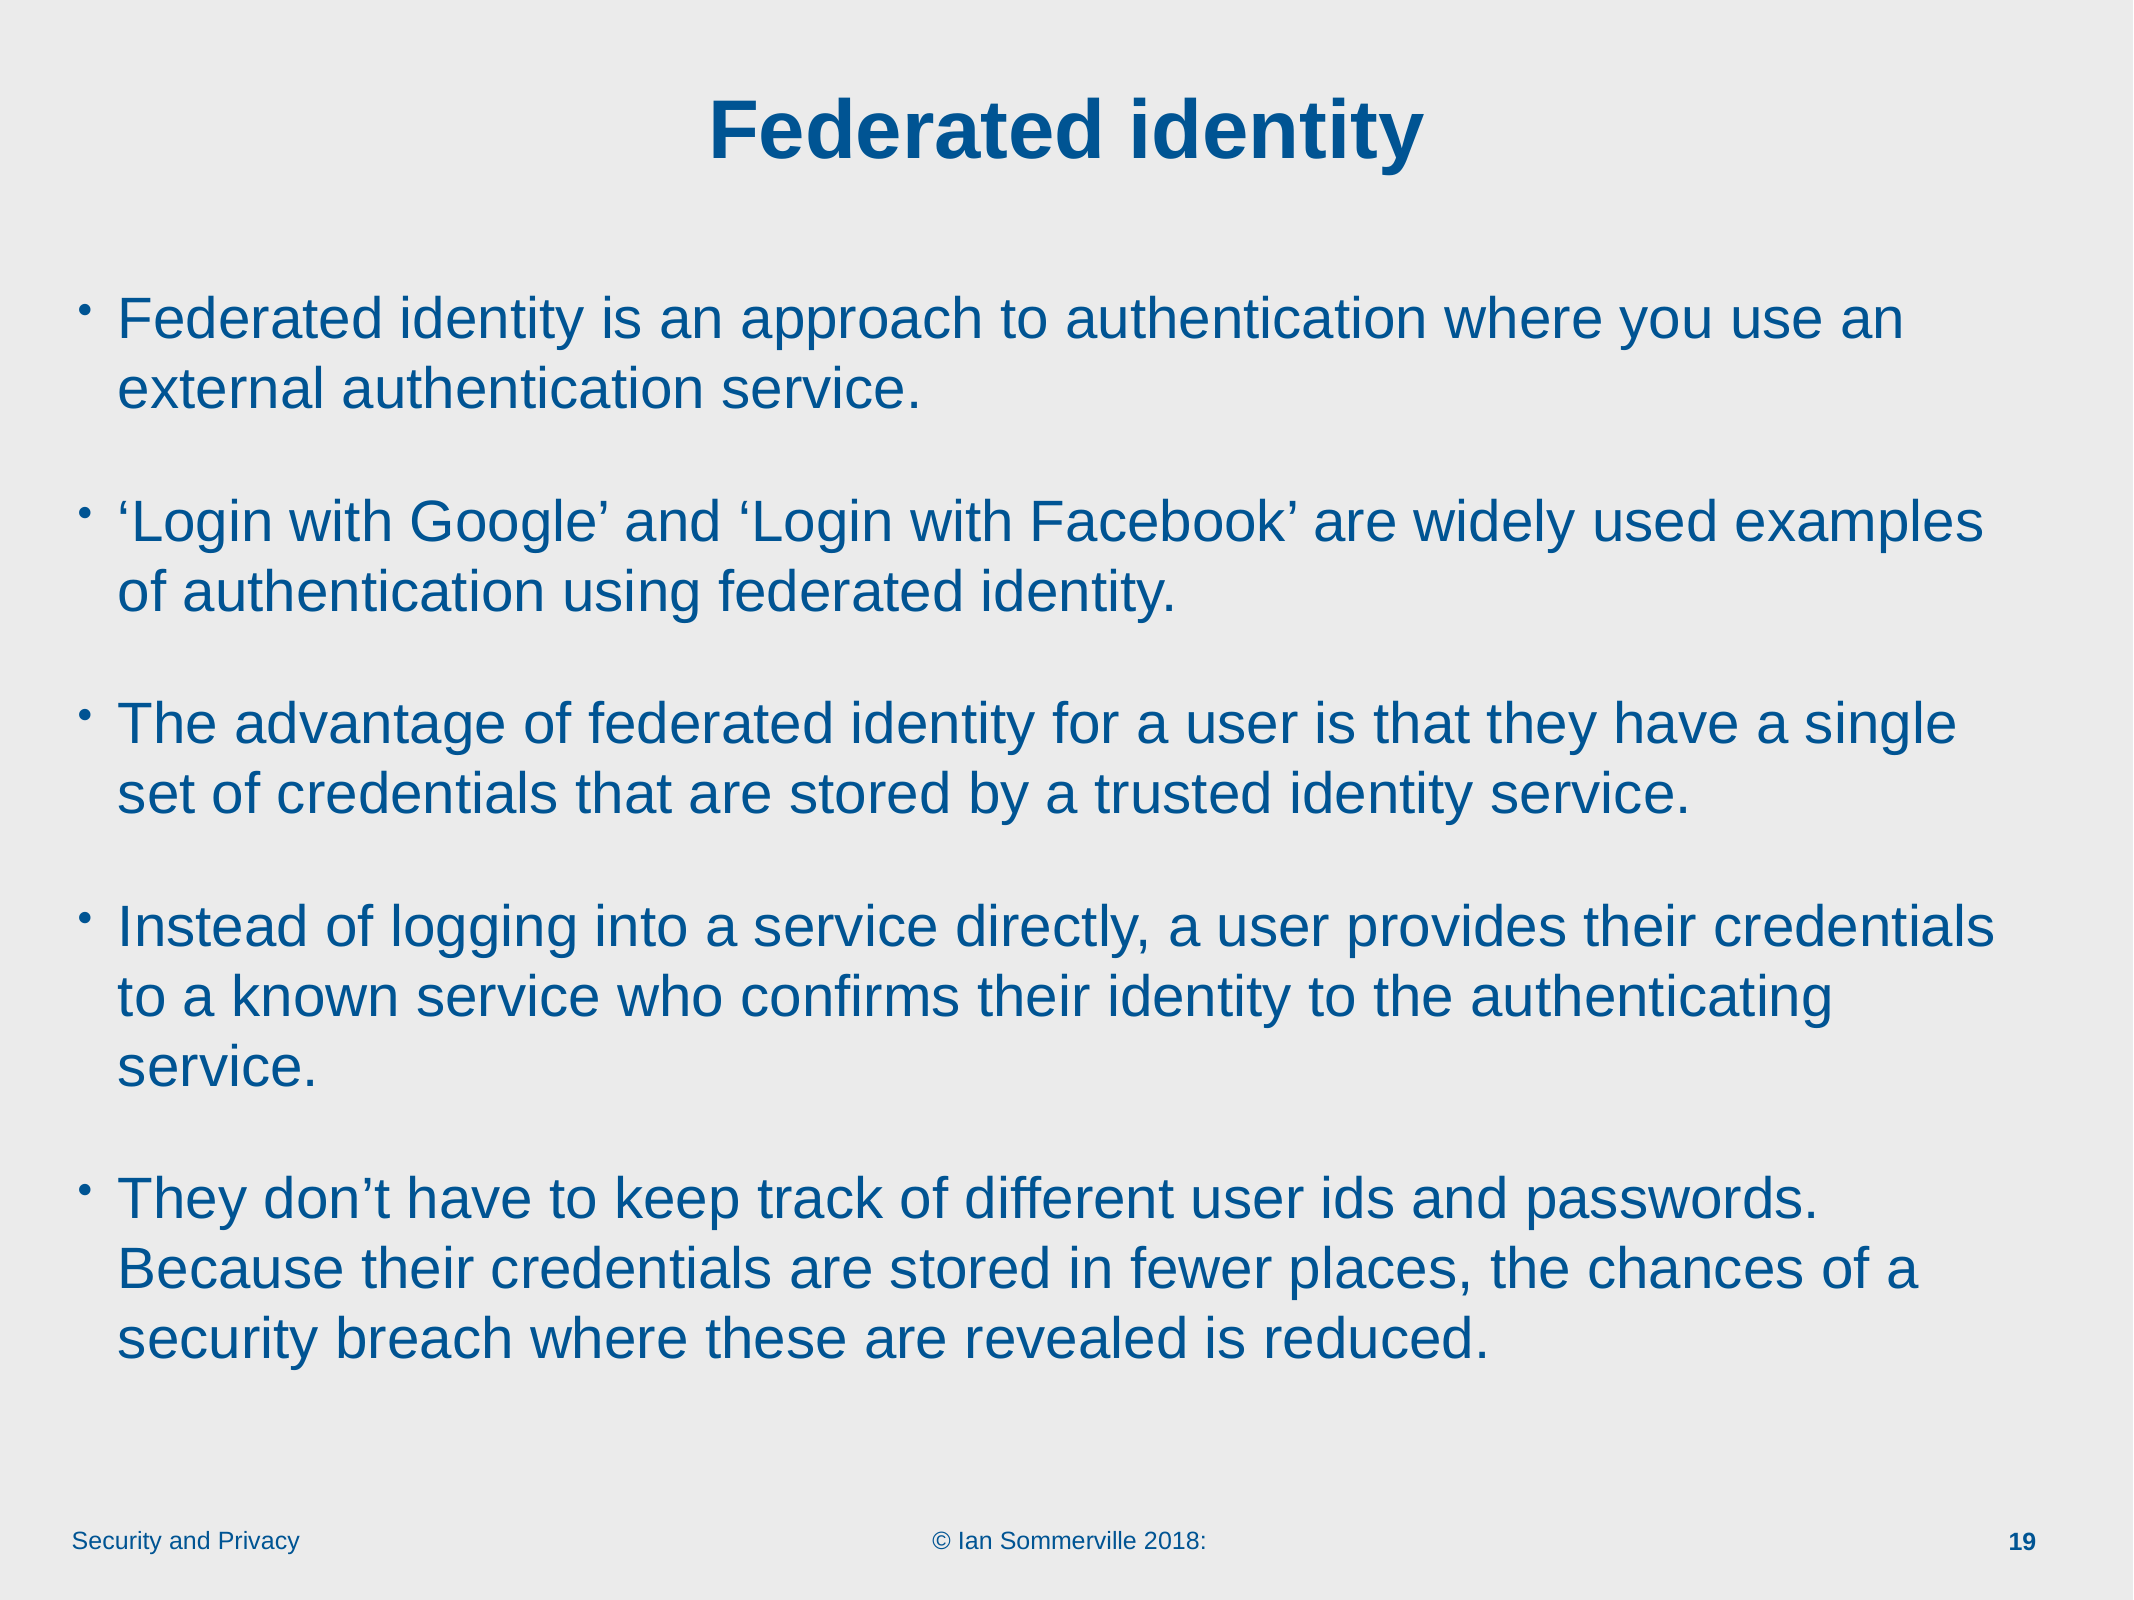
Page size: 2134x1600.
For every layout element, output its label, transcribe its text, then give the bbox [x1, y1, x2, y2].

title Federated identity [80, 66, 2053, 248]
list Federated identity is an approach to authentication where you use an external authentication service. ‘Login with Google’ and ‘Login with Facebook’ are widely used examples of authentication using federated identity. The advantage of federated identity for a user is that they have a single set of credentials that are stored by a trusted identity service. Instead of logging into a service directly, a user provides their credentials to a known service who confirms their identity to the authenticating service. They don’t have to keep track of different user ids and passwords. Because their credentials are stored in fewer places, the chances of a security breach where these are revealed is reduced. [68, 271, 2016, 1454]
slide_number 19 [1997, 1516, 2046, 1563]
